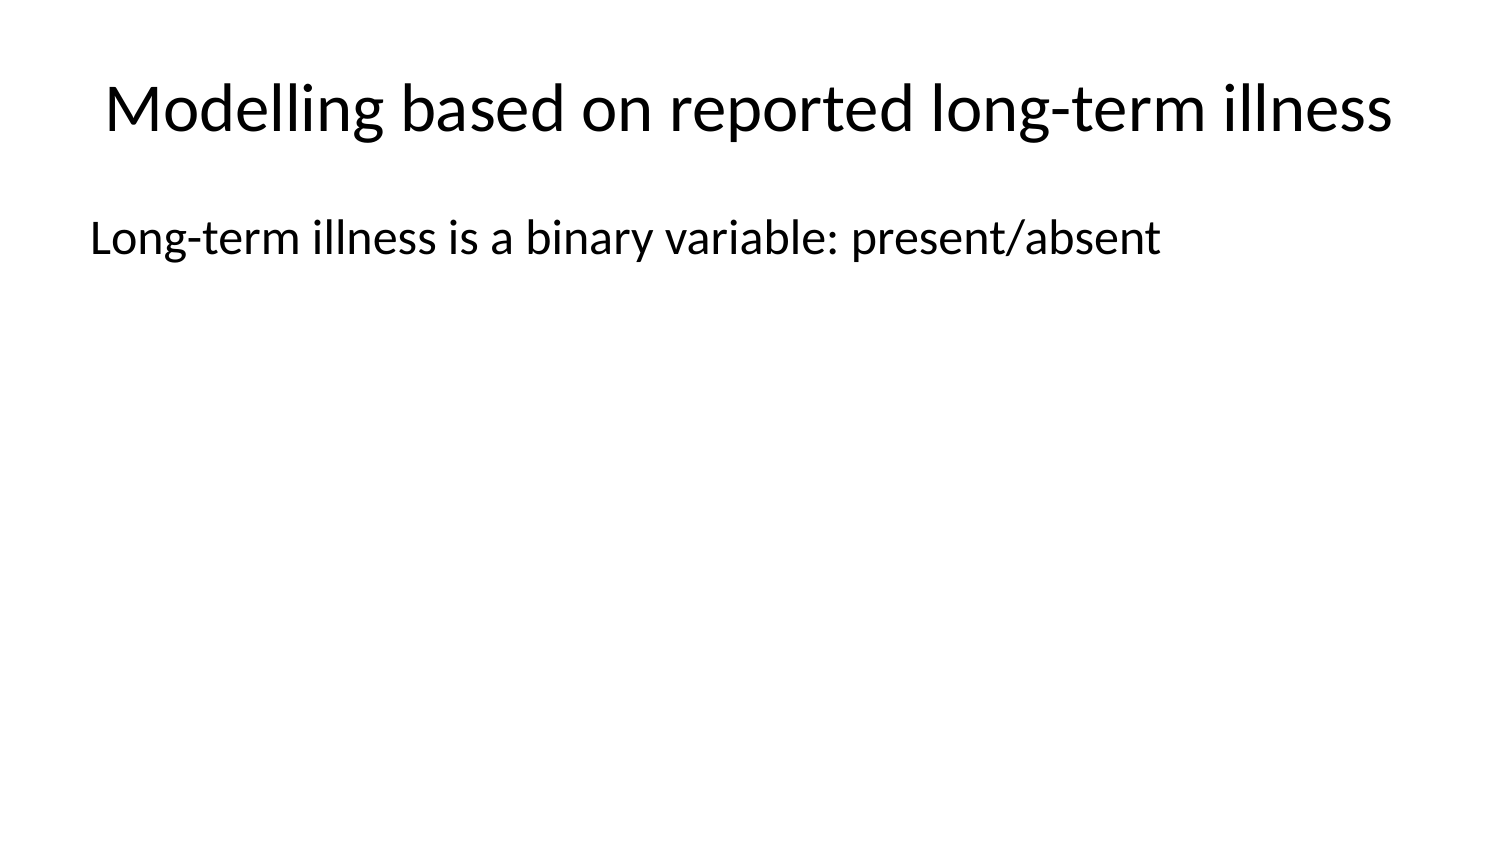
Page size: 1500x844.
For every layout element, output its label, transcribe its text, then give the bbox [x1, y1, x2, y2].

list Long-term illness is a binary variable: present/absent [75, 196, 1425, 754]
title Modelling based on reported long-term illness [75, 33, 1425, 175]
